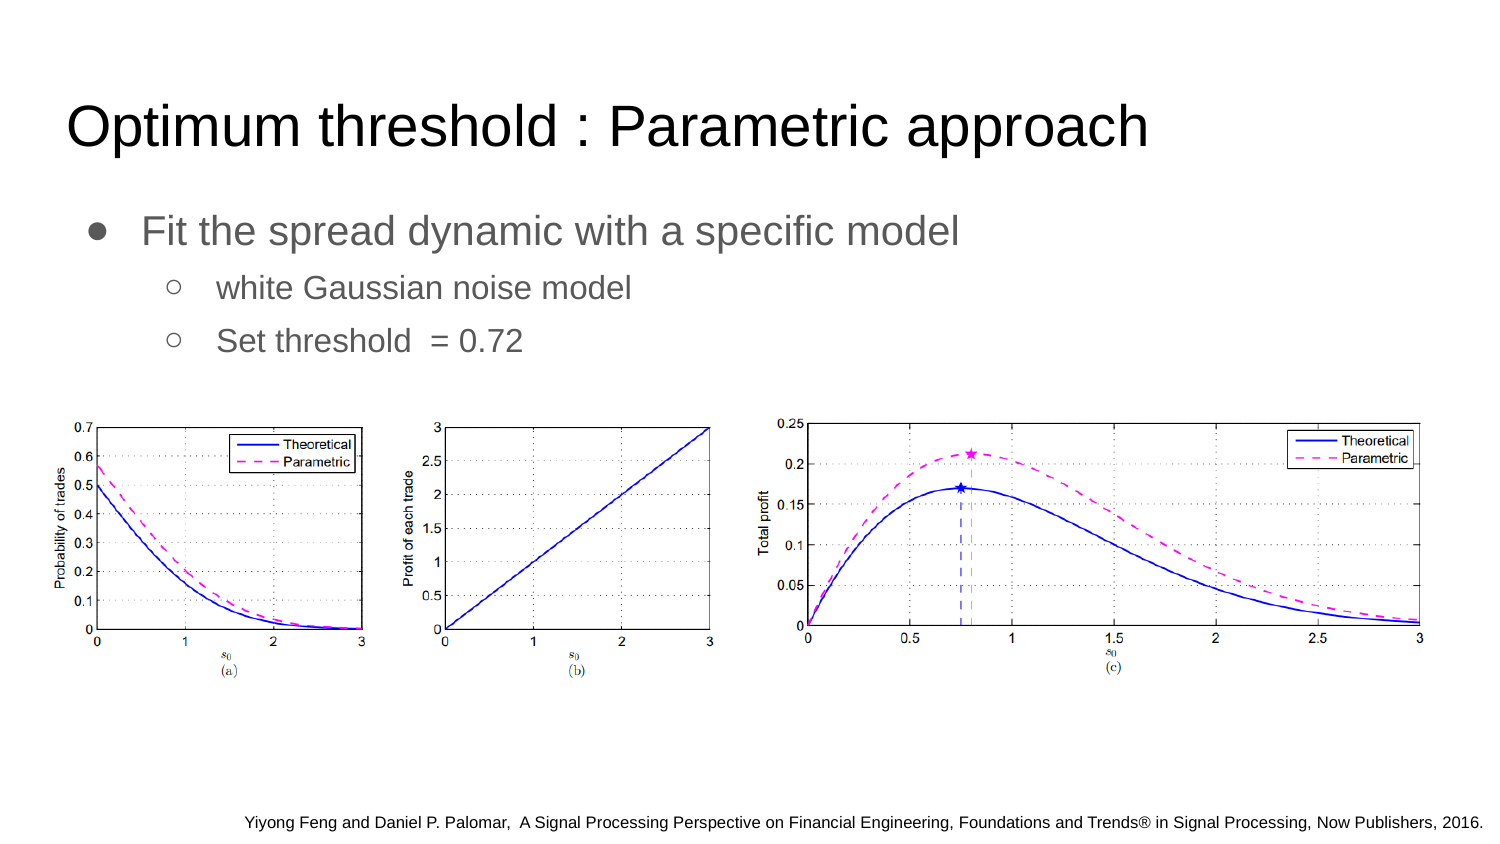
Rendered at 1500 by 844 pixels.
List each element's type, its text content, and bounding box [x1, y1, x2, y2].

text_box ​Yiyong Feng and Daniel P. Palomar, A Signal Processing Perspective on Financial Engineering, Foundations and Trends® in Signal Processing, Now Publishers, 2016. [229, 804, 1500, 840]
picture [39, 410, 716, 688]
picture [749, 401, 1427, 678]
